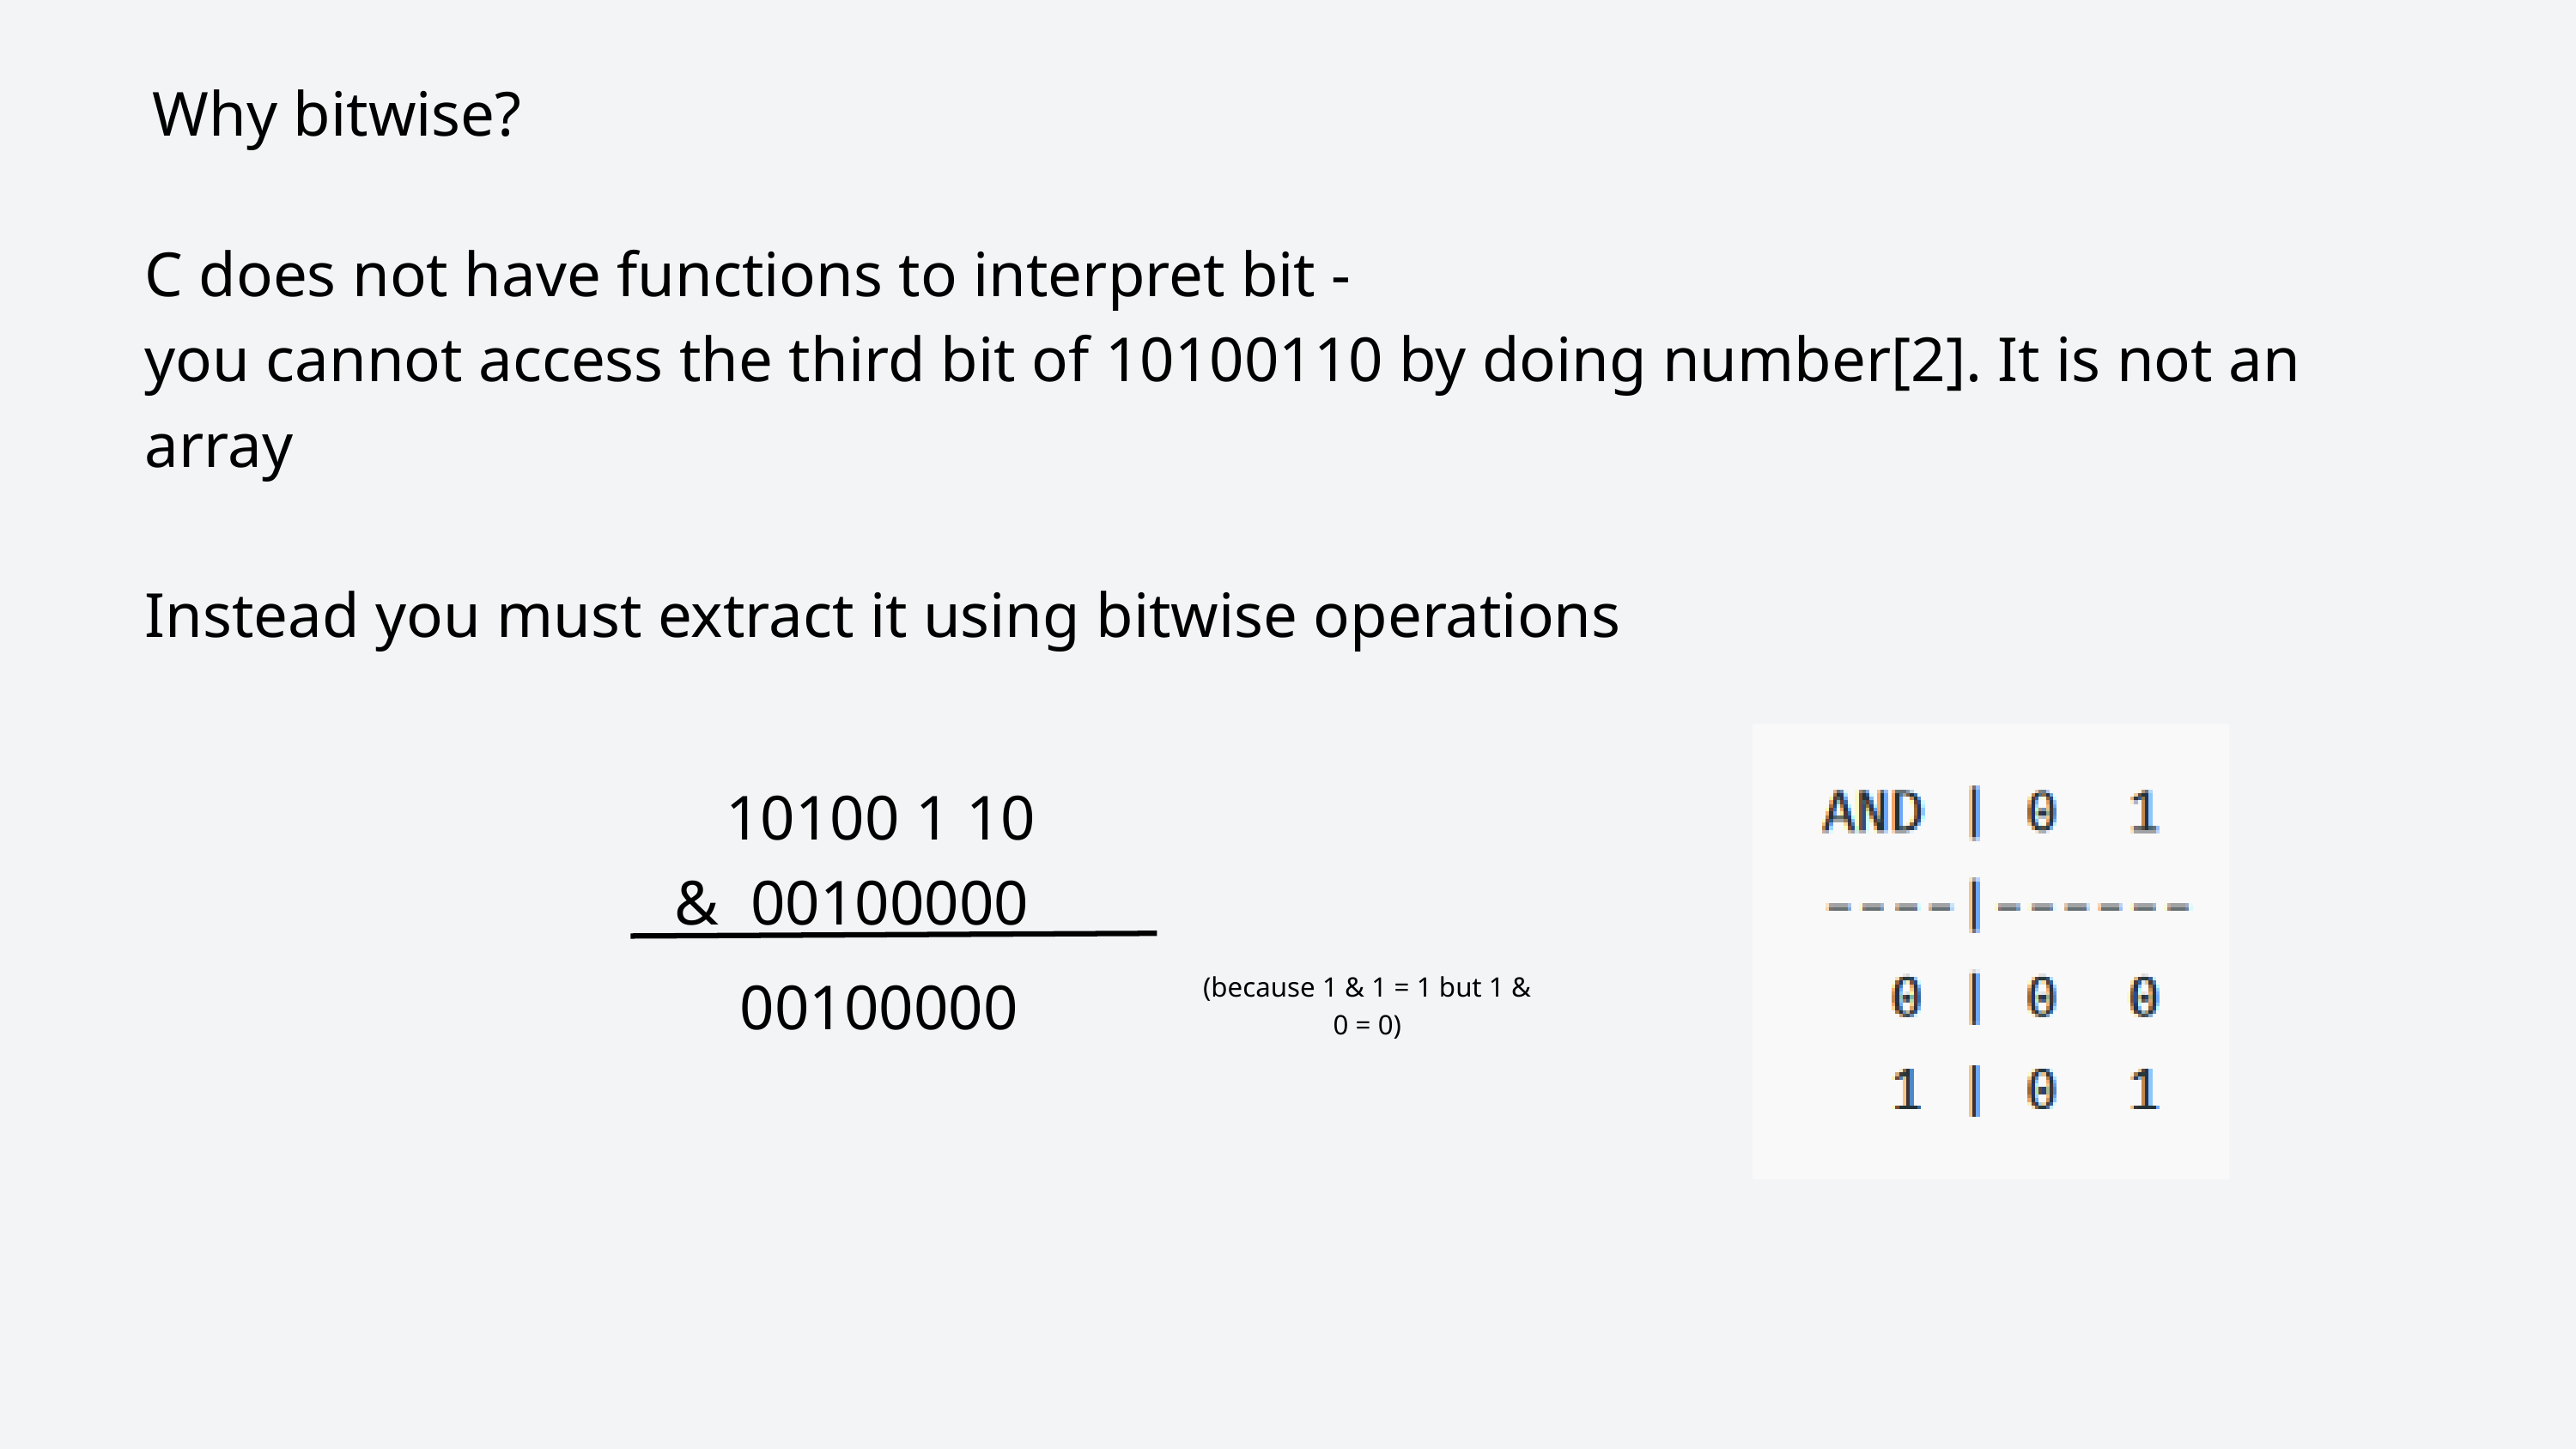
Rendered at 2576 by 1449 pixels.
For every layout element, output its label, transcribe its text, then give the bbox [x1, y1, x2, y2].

text_box 10100 1 10 & 00100000 [630, 767, 1073, 937]
text_box Why bitwise? [144, 63, 530, 149]
text_box C does not have functions to interpret bit - you cannot access the third bit of 10100110 by doing number[2]. It is not an array Instead you must extract it using bitwise operations [144, 223, 2303, 650]
text_box (because 1 & 1 = 1 but 1 & 0 = 0) [1201, 964, 1534, 1040]
text_box [1753, 724, 2230, 1179]
text_box 00100000 [684, 956, 1073, 1042]
